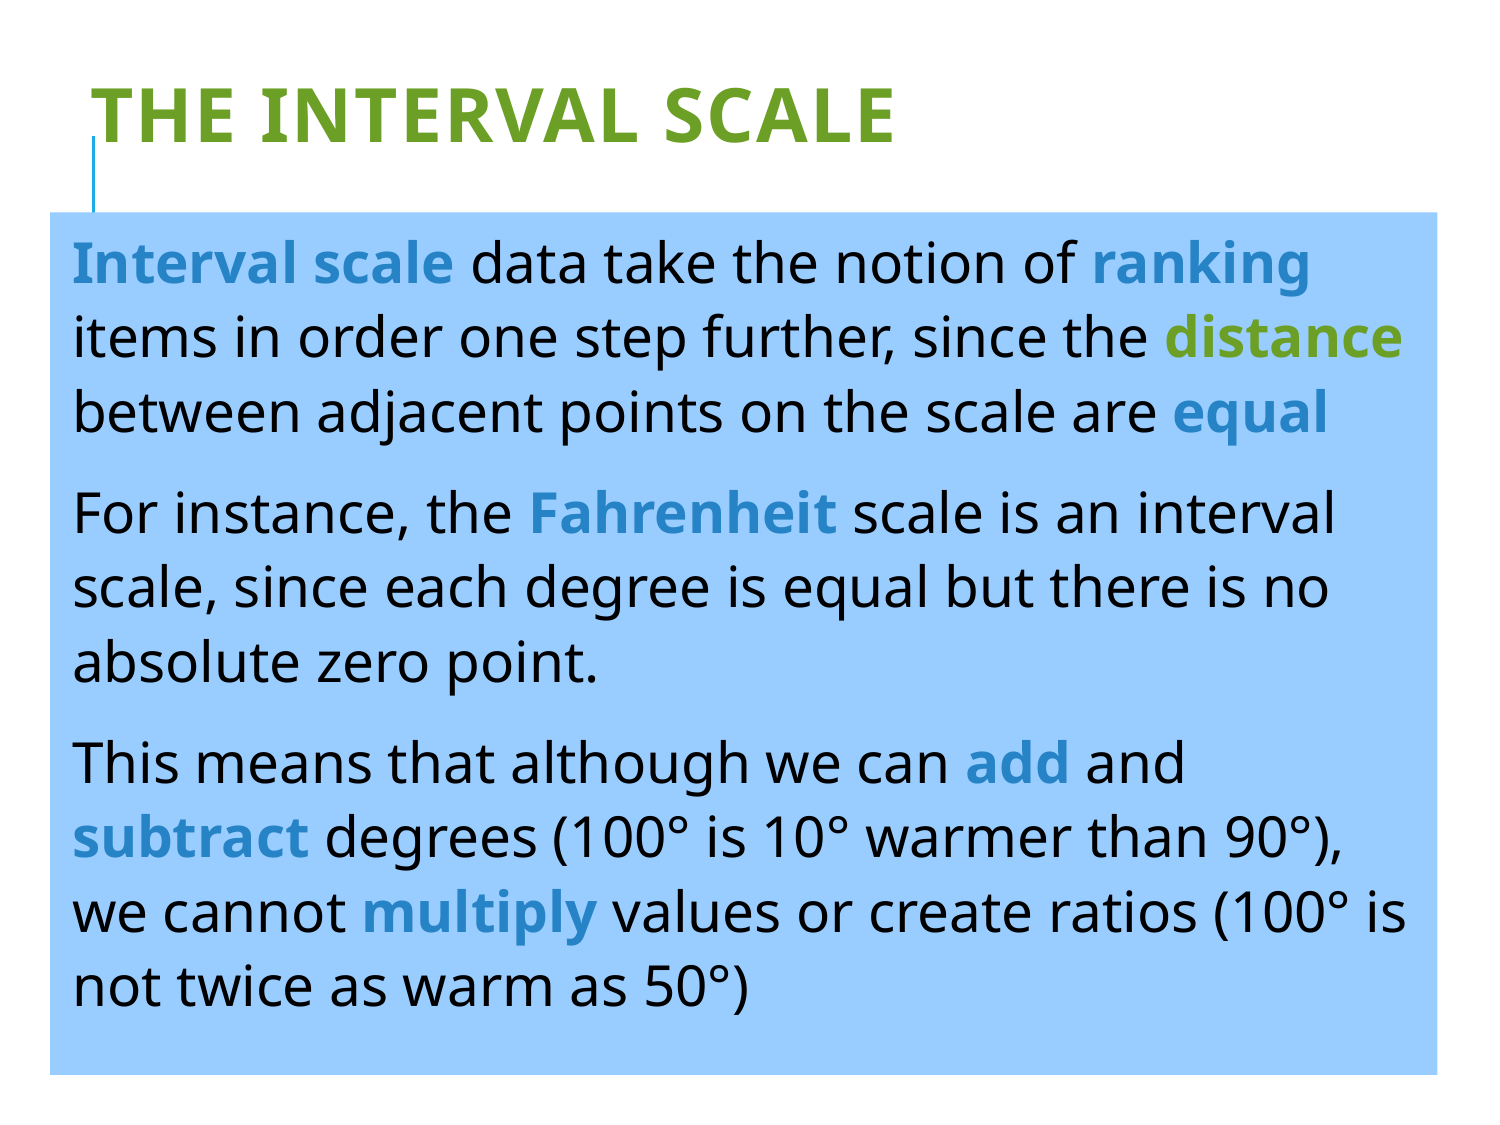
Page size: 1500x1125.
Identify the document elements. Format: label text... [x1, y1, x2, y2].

list Interval scale data take the notion of ranking items in order one step further, since the distance between adjacent points on the scale are equal For instance, the Fahrenheit scale is an interval scale, since each degree is equal but there is no absolute zero point. This means that although we can add and subtract degrees (100° is 10° warmer than 90°), we cannot multiply values or create ratios (100° is not twice as warm as 50°) [50, 212, 1438, 1075]
title The Interval Scale [75, 50, 1425, 193]
